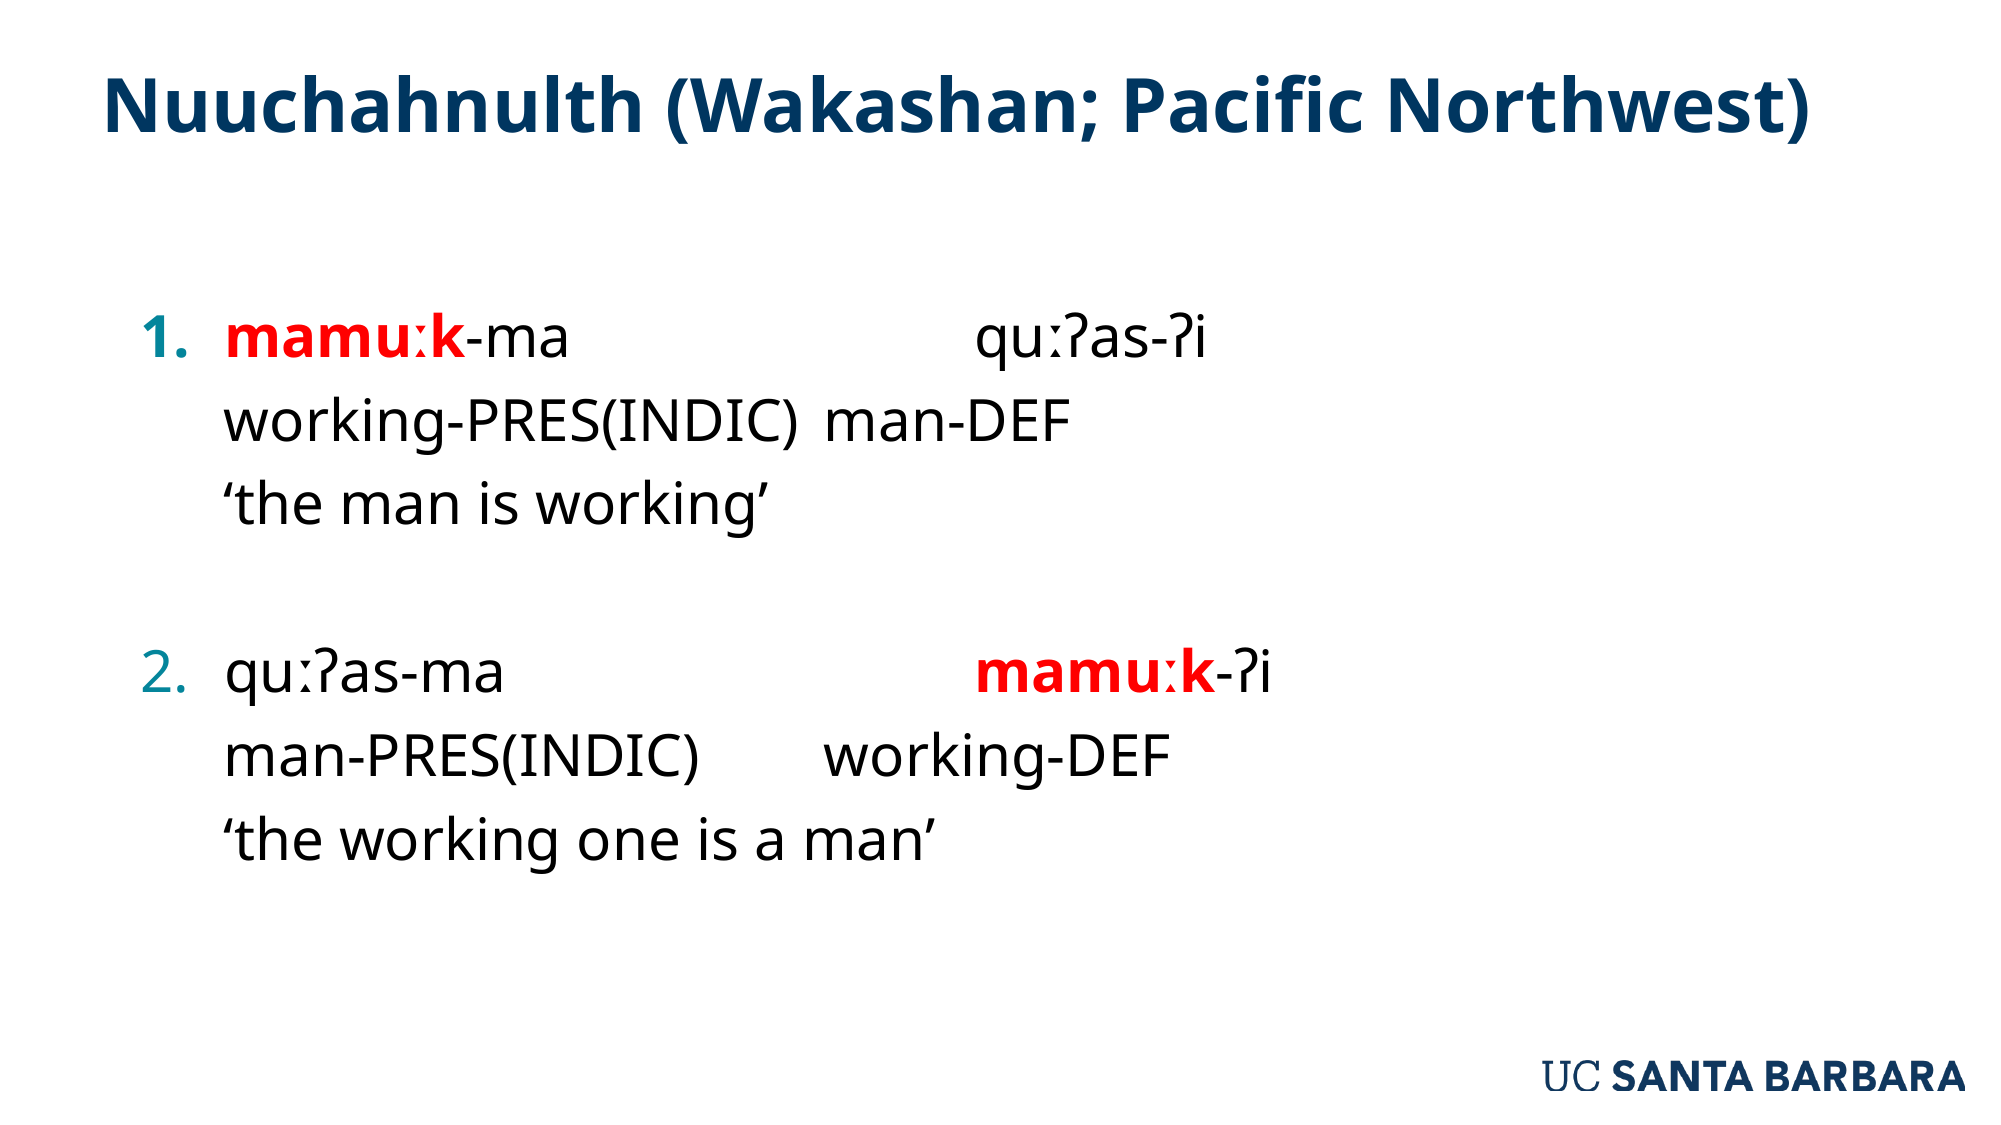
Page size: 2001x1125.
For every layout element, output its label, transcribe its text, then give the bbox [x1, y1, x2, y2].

list mamuːk-ma quːʔas-ʔi working-PRES(INDIC) man-DEF ‘the man is working’ quːʔas-ma mamuːk-ʔi man-PRES(INDIC) working-DEF ‘the working one is a man’ [125, 299, 1874, 1014]
title Nuuchahnulth (Wakashan; Pacific Northwest) [86, 59, 1914, 158]
